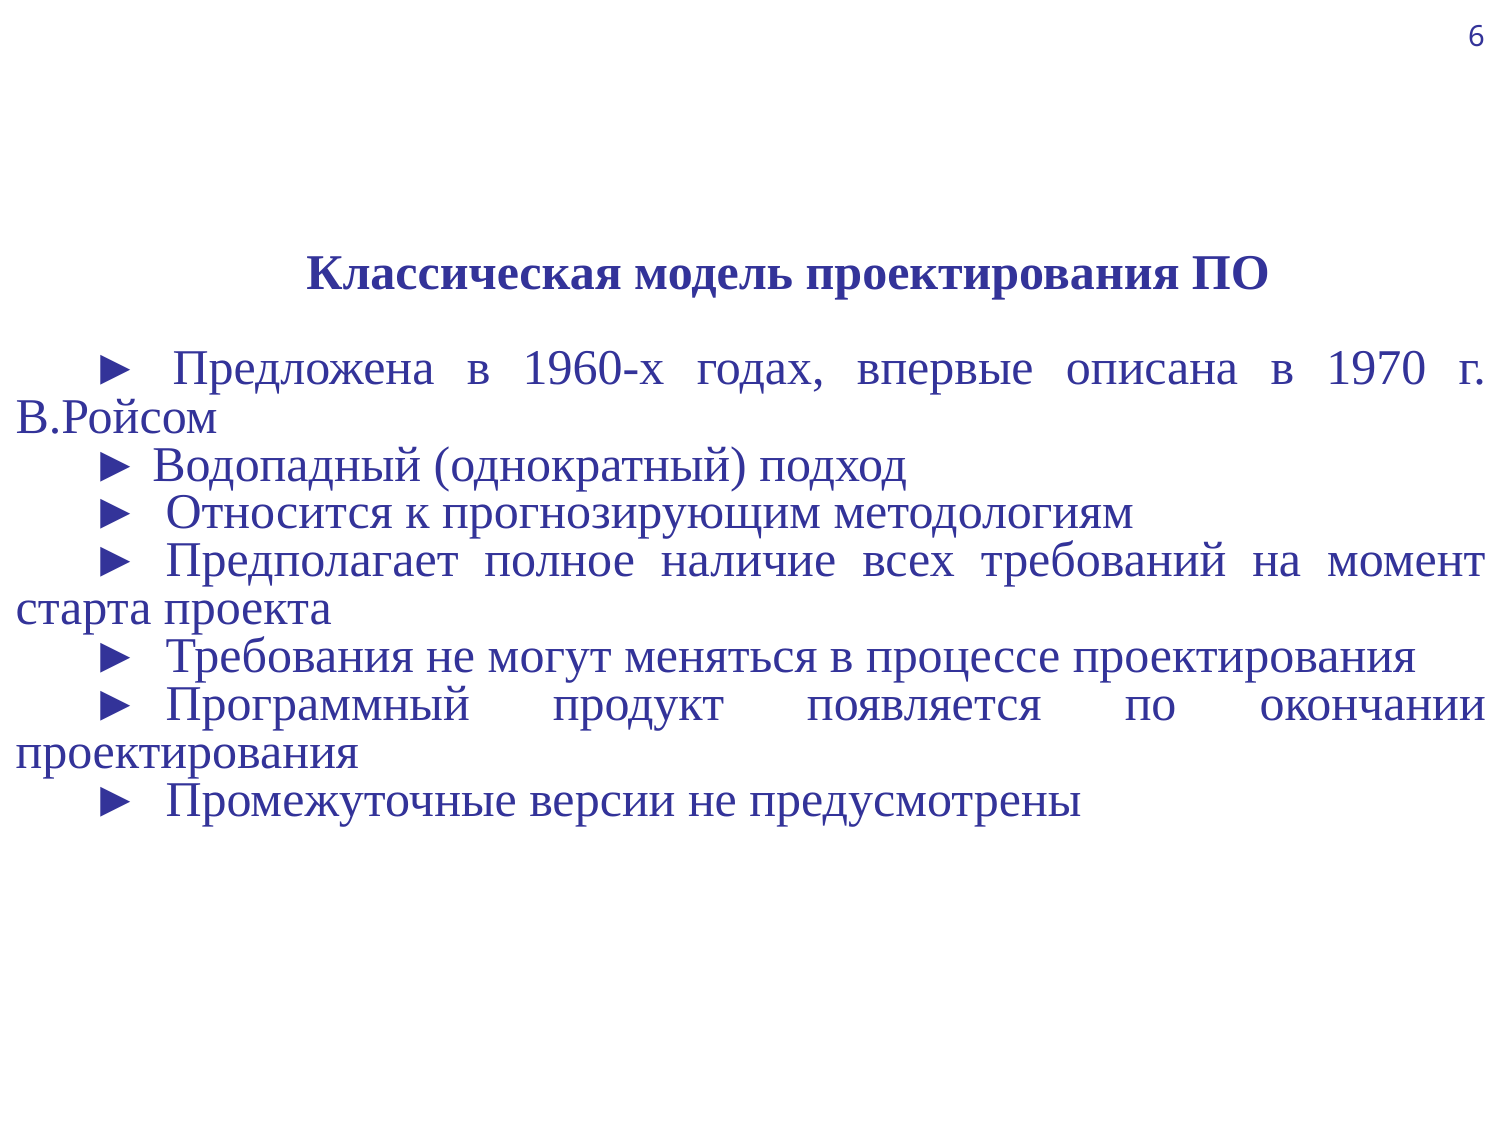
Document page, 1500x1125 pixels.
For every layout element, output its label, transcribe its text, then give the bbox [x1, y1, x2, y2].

slide_number 6 [1299, 0, 1500, 75]
text_box Классическая модель проектирования ПО ► Предложена в 1960-х годах, впервые описана в 1970 г. В.Ройсом ► Водопадный (однократный) подход ► Относится к прогнозирующим методологиям ► Предполагает полное наличие всех требований на момент старта проекта ► Требования не могут меняться в процессе проектирования ► Программный продукт появляется по окончании проектирования ► Промежуточные версии не предусмотрены [0, 243, 1500, 834]
